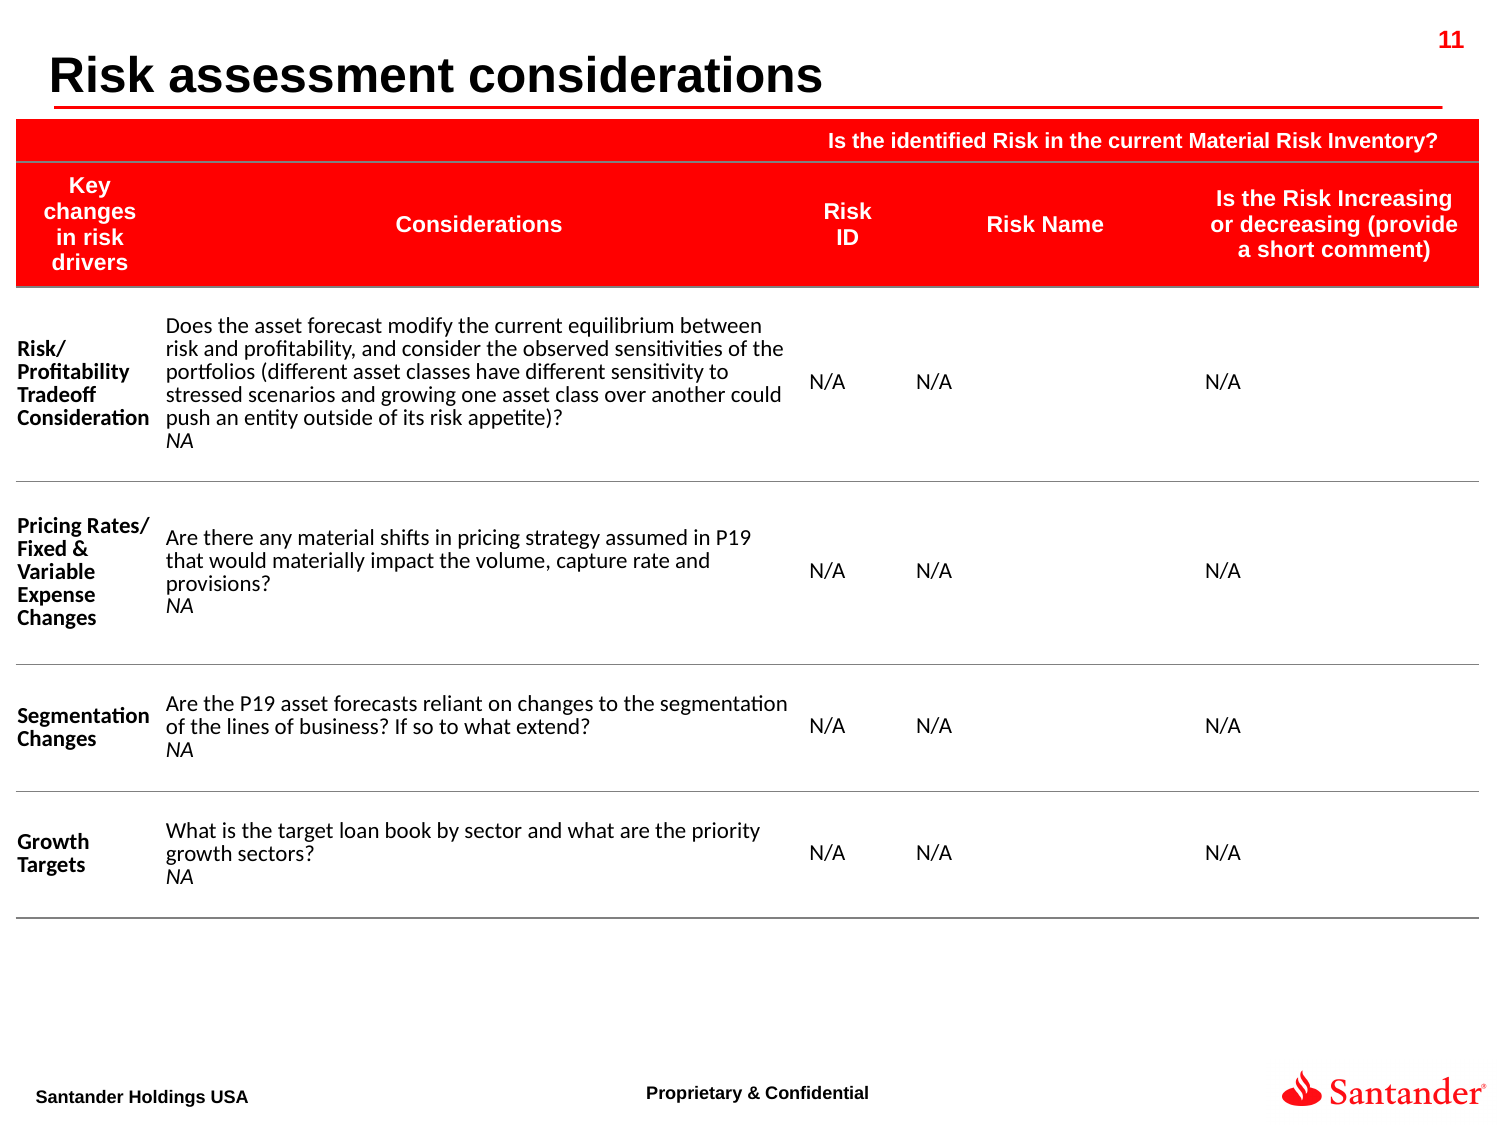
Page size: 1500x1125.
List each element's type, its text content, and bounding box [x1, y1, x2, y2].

picture [1266, 1059, 1497, 1125]
table_cell Risk Name [901, 163, 1190, 286]
table_cell Considerations [164, 163, 794, 286]
table_cell N/A [794, 482, 901, 664]
text_box Risk assessment considerations [34, 35, 1500, 111]
table_cell N/A [901, 288, 1190, 481]
table_header [16, 119, 794, 161]
table_cell Are the P19 asset forecasts reliant on changes to the segmentation of the lines of business? If so to what extend? NA [164, 665, 794, 791]
table_cell Risk/ Profitability Tradeoff Consideration [16, 288, 164, 481]
table_header Is the identified Risk in the current Material Risk Inventory? [794, 119, 1479, 161]
table_cell Growth Targets [16, 792, 164, 917]
table_cell Risk ID [794, 163, 901, 286]
table_cell N/A [1190, 665, 1479, 791]
table_cell N/A [1190, 482, 1479, 664]
table_cell Segmentation Changes [16, 665, 164, 791]
table_cell Are there any material shifts in pricing strategy assumed in P19 that would materially impact the volume, capture rate and provisions? NA [164, 482, 794, 664]
table_cell Does the asset forecast modify the current equilibrium between risk and profitability, and consider the observed sensitivities of the portfolios (different asset classes have different sensitivity to stressed scenarios and growing one asset class over another could push an entity outside of its risk appetite)? NA [164, 288, 794, 481]
table_cell Pricing Rates/ Fixed & Variable Expense Changes [16, 482, 164, 664]
table_cell N/A [794, 792, 901, 917]
table_cell N/A [794, 288, 901, 481]
table_cell Key changes in risk drivers [16, 163, 164, 286]
table_cell N/A [901, 665, 1190, 791]
table_cell What is the target loan book by sector and what are the priority growth sectors? NA [164, 792, 794, 917]
table_cell N/A [1190, 288, 1479, 481]
table_cell N/A [901, 482, 1190, 664]
table_cell Is the Risk Increasing or decreasing (provide a short comment) [1190, 163, 1479, 286]
table_cell N/A [901, 792, 1190, 917]
table_cell N/A [794, 665, 901, 791]
table_cell N/A [1190, 792, 1479, 917]
